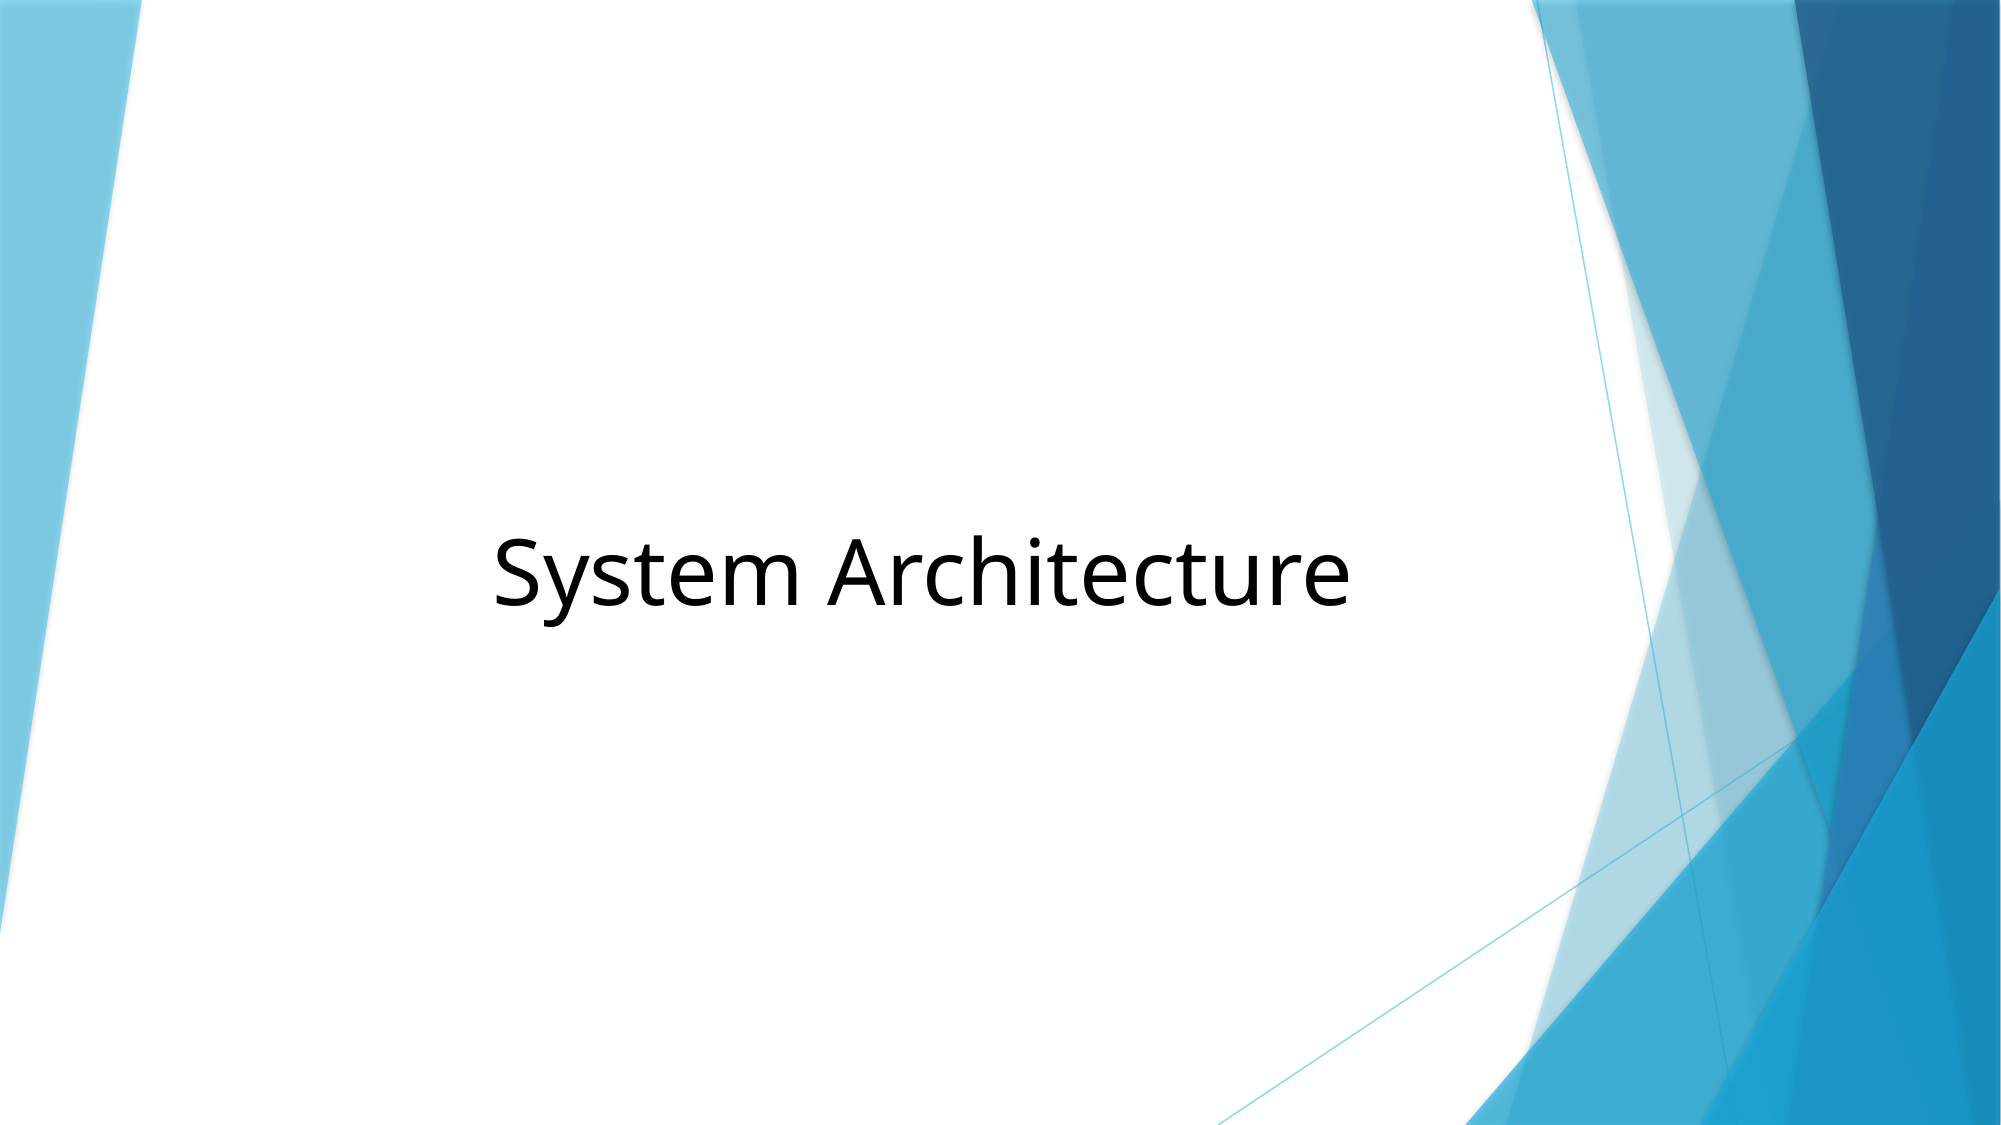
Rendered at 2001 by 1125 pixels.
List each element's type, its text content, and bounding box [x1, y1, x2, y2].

title System Architecture [477, 356, 1753, 632]
